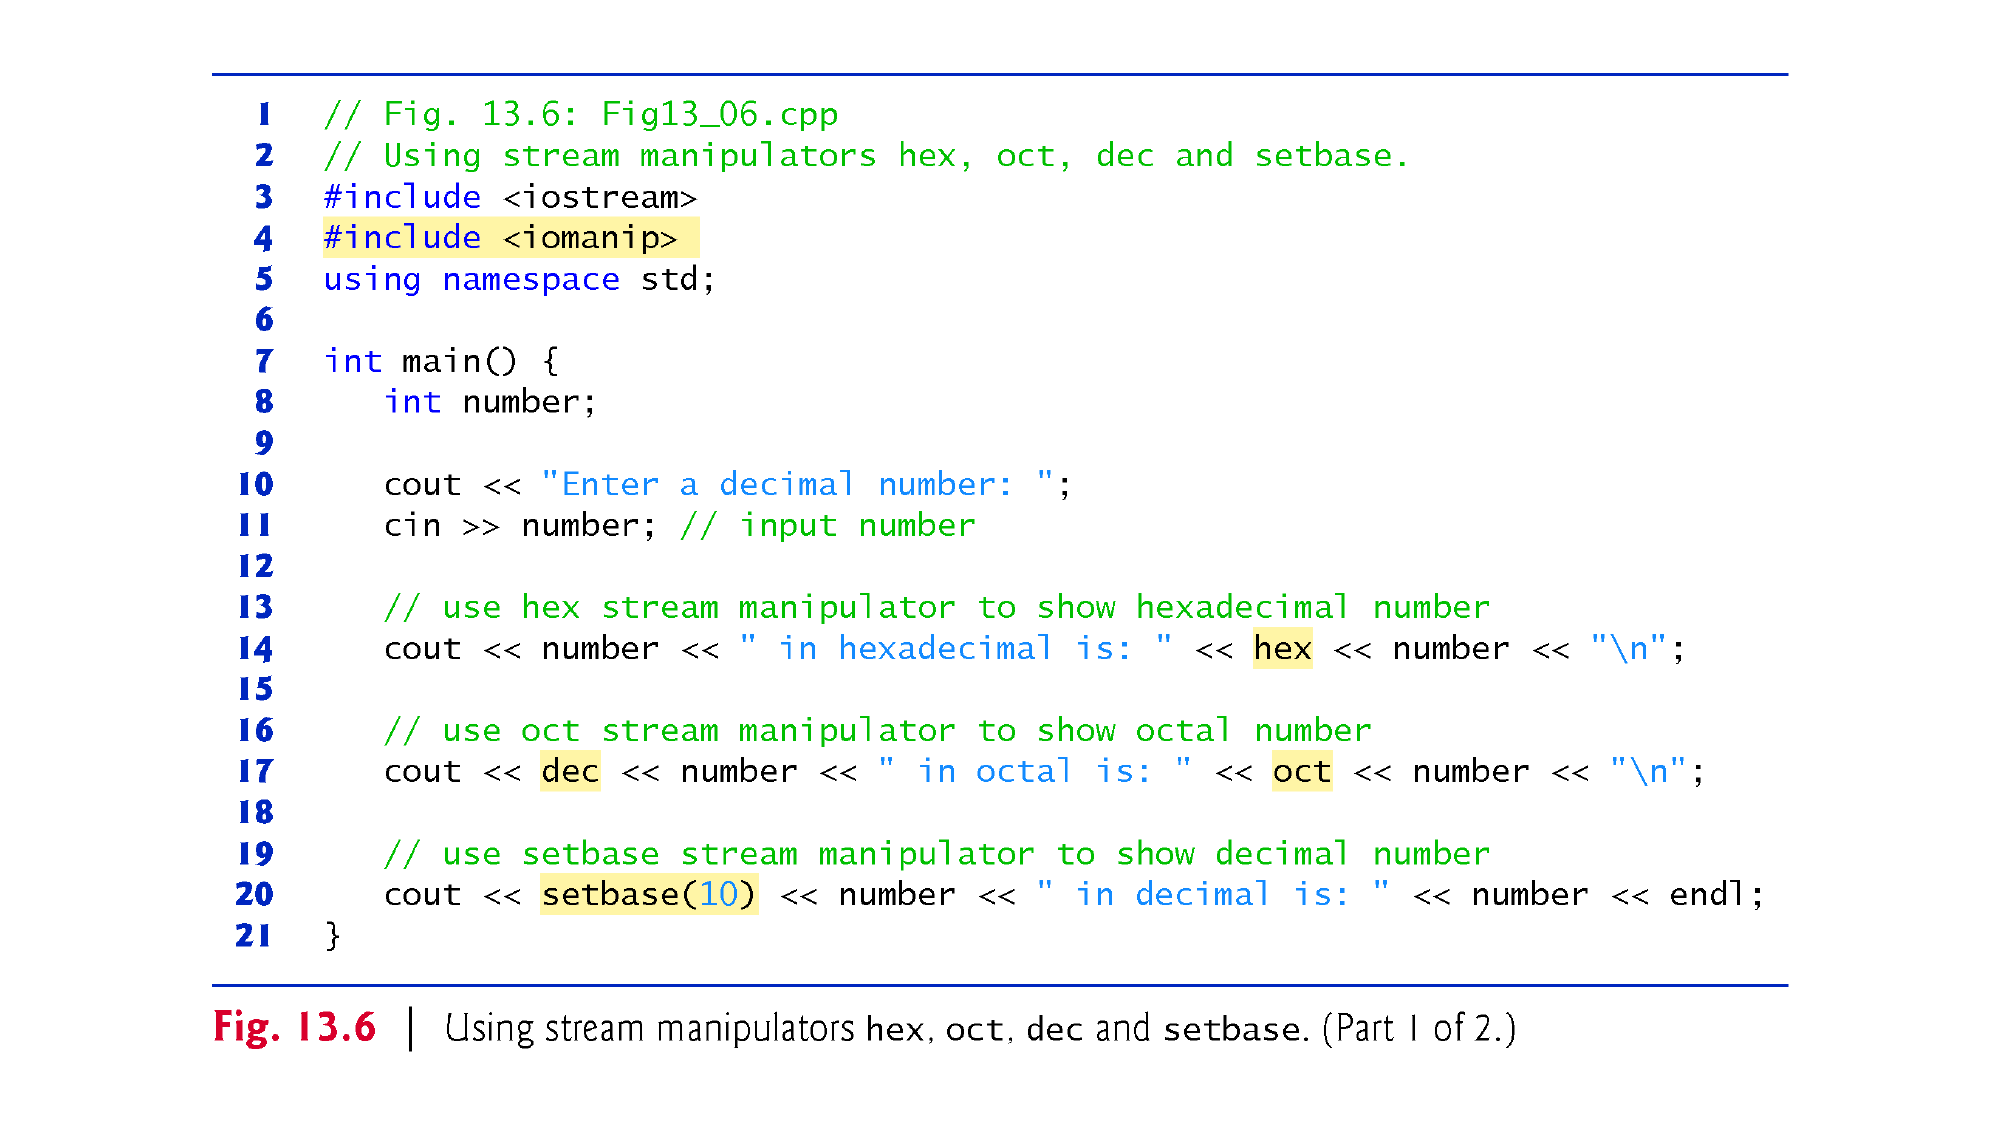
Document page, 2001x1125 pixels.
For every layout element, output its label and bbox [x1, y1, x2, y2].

picture [138, 0, 1862, 1125]
